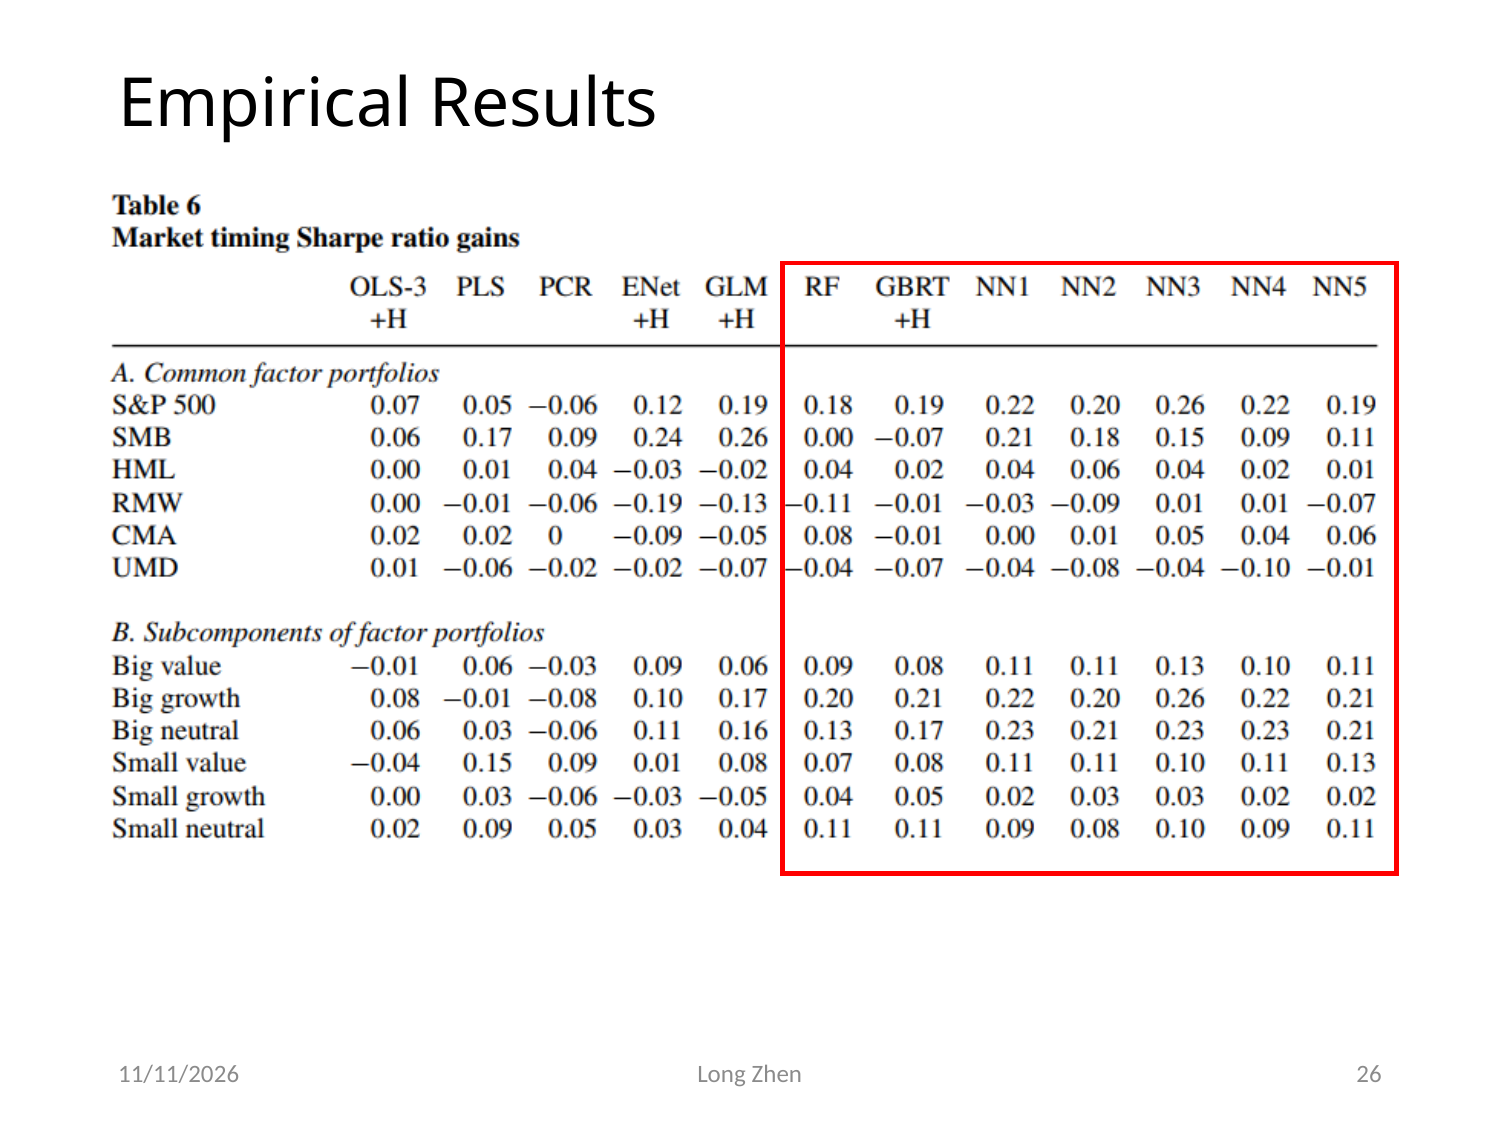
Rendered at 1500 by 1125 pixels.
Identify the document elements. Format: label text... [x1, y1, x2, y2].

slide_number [103, 1042, 441, 1103]
text_box [782, 262, 1398, 874]
title Empirical Results [103, 59, 1397, 149]
slide_number 26 [1059, 1042, 1397, 1103]
footer Long Zhen [496, 1042, 1004, 1103]
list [103, 184, 1397, 847]
